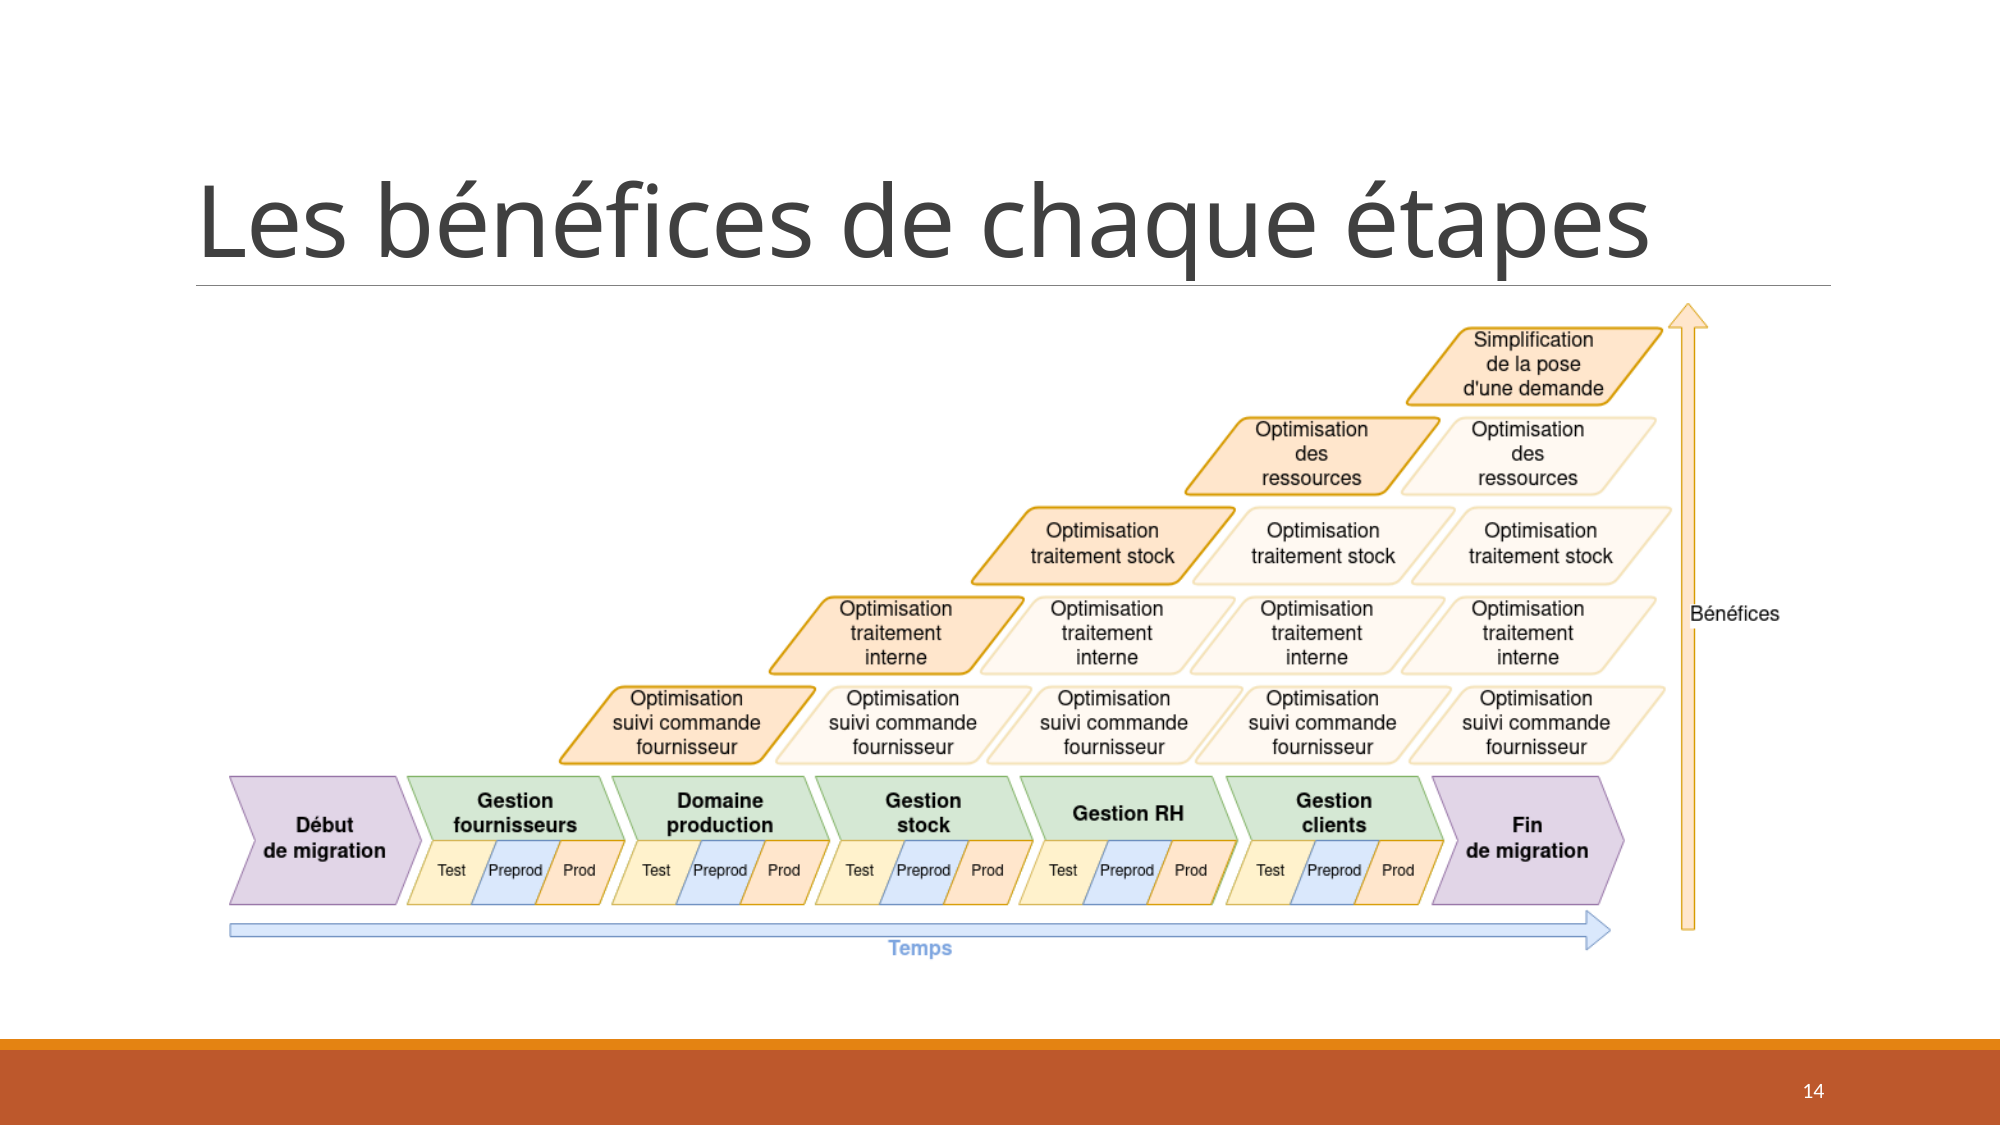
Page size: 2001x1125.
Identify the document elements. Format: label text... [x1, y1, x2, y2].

slide_number 14 [1624, 1059, 1840, 1120]
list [228, 302, 1781, 964]
title Les bénéfices de chaque étapes [180, 47, 1830, 285]
